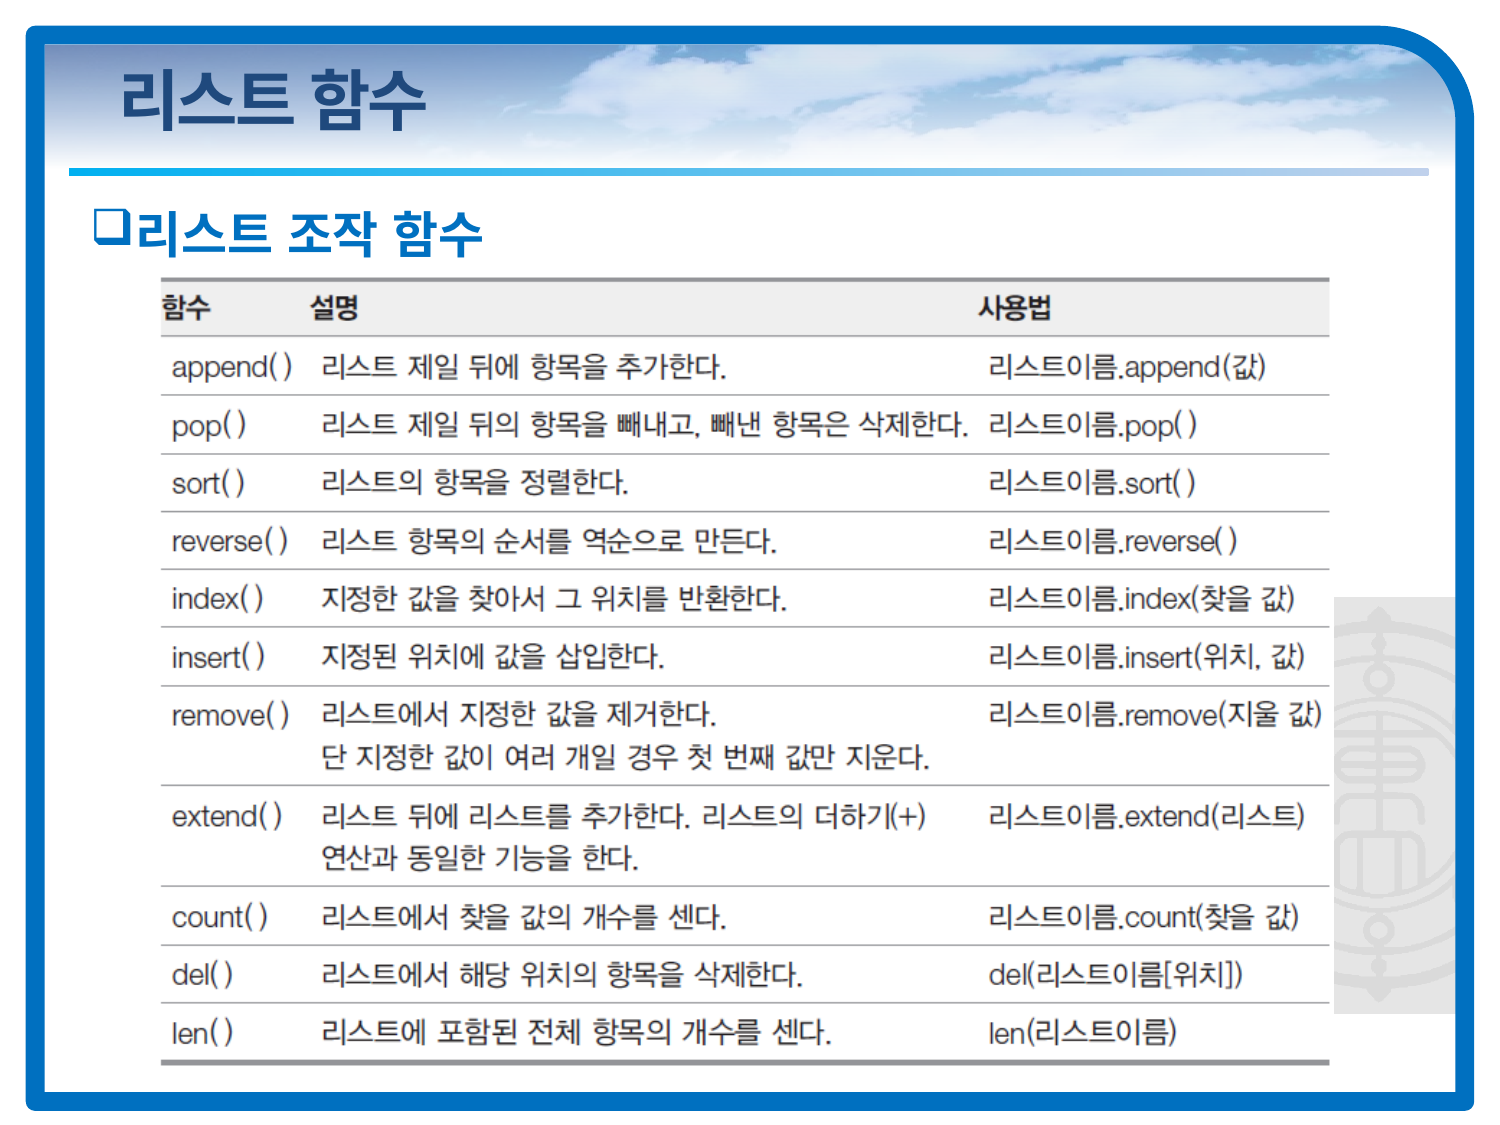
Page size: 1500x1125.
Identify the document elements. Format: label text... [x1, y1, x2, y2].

picture [154, 272, 1334, 1071]
title 리스트 함수 [68, 35, 1419, 163]
list 리스트 조작 함수 [75, 195, 1425, 1005]
